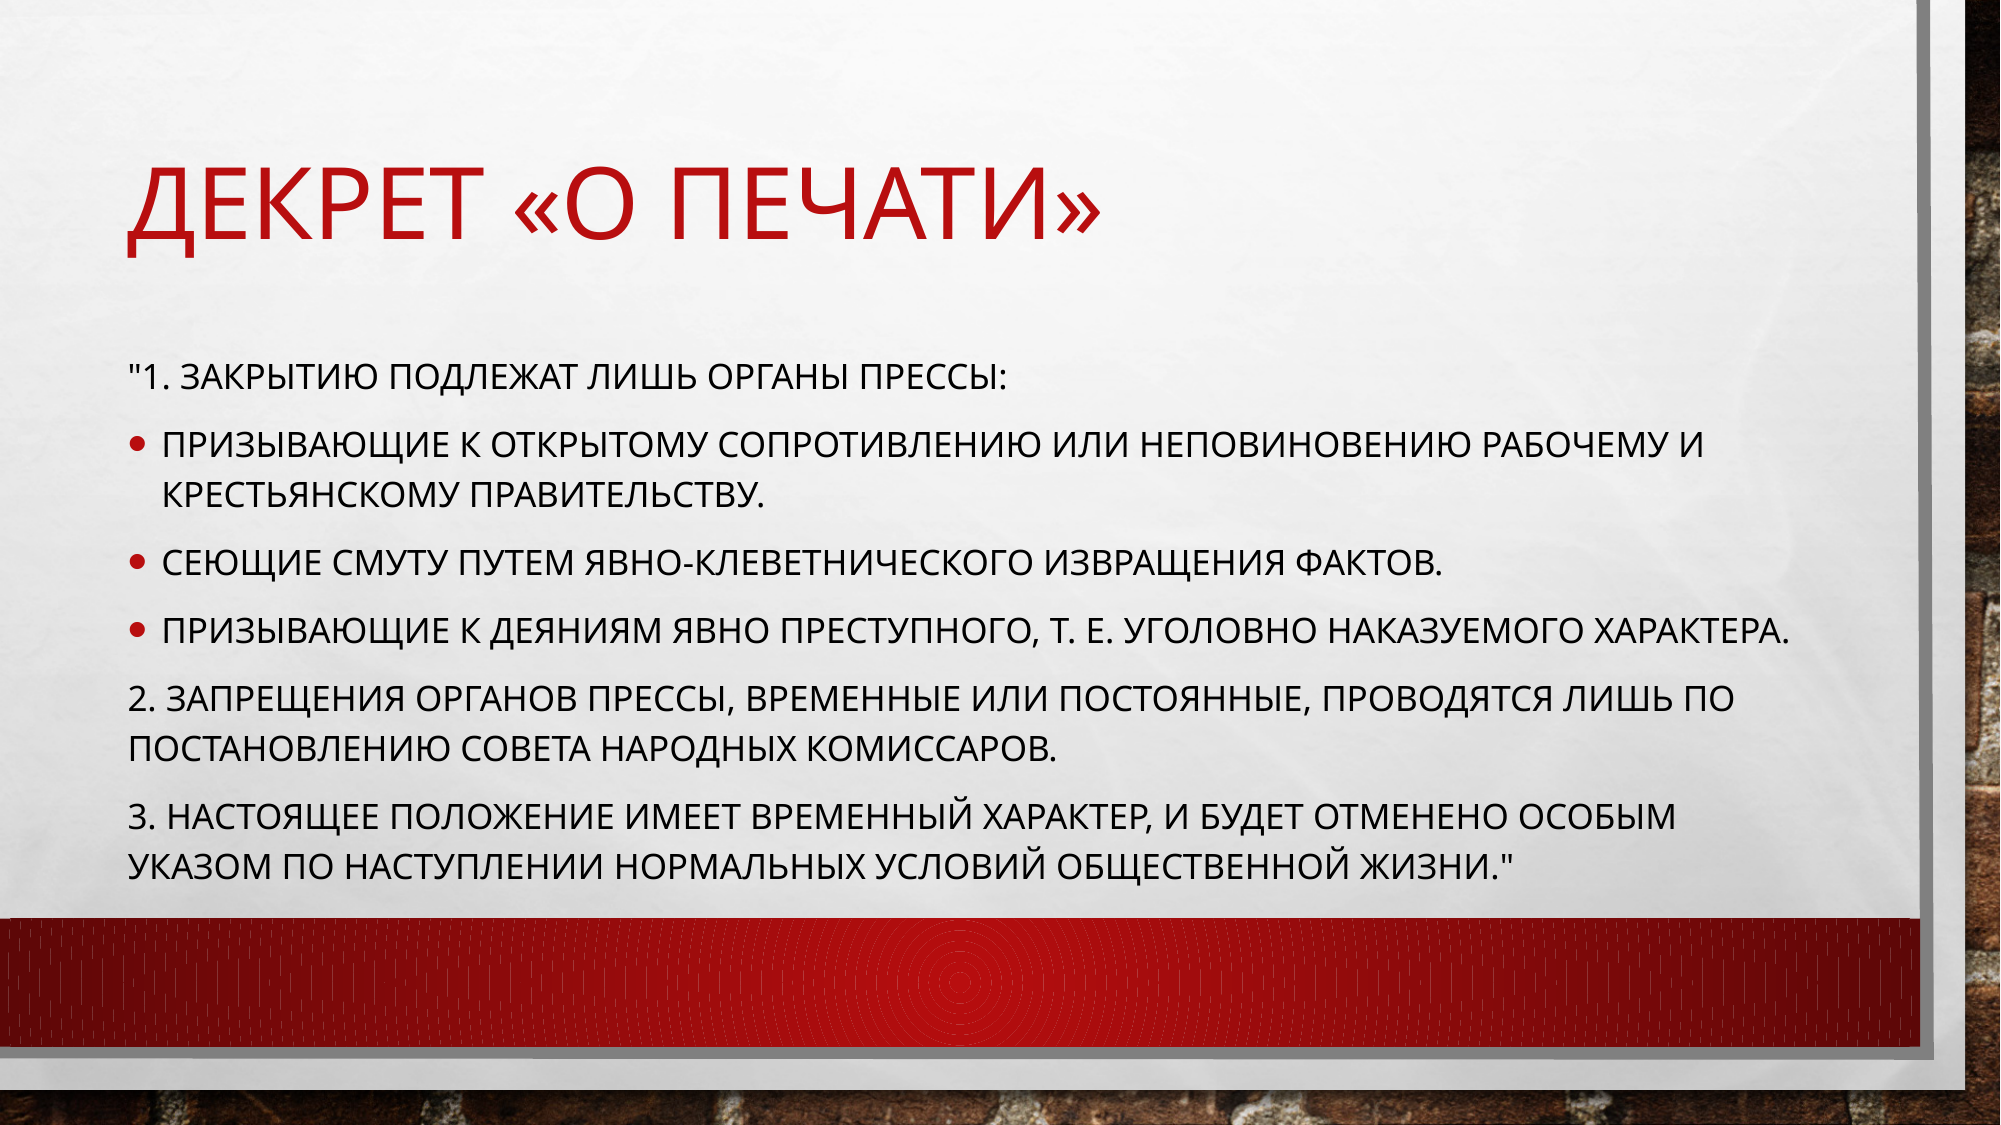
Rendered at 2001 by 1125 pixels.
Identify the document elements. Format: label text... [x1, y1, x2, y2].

title Декрет «о печати» [112, 112, 1818, 302]
picture [0, 0, 2000, 1125]
list "1. Закрытию подлежат лишь органы прессы: призывающие к открытому сопротивлению или неповиновению Рабочему и Крестьянскому Правительству. сеющие смуту путем явно-клеветнического извращения фактов. призывающие к деяниям явно преступного, т. е. уголовно наказуемого характера. 2. Запрещения органов прессы, временные или постоянные, проводятся лишь по постановлению Совета Народных Комиссаров. 3. Настоящее положение имеет временный характер, и будет отменено особым указом по наступлении нормальных условий общественной жизни." [112, 338, 1818, 934]
